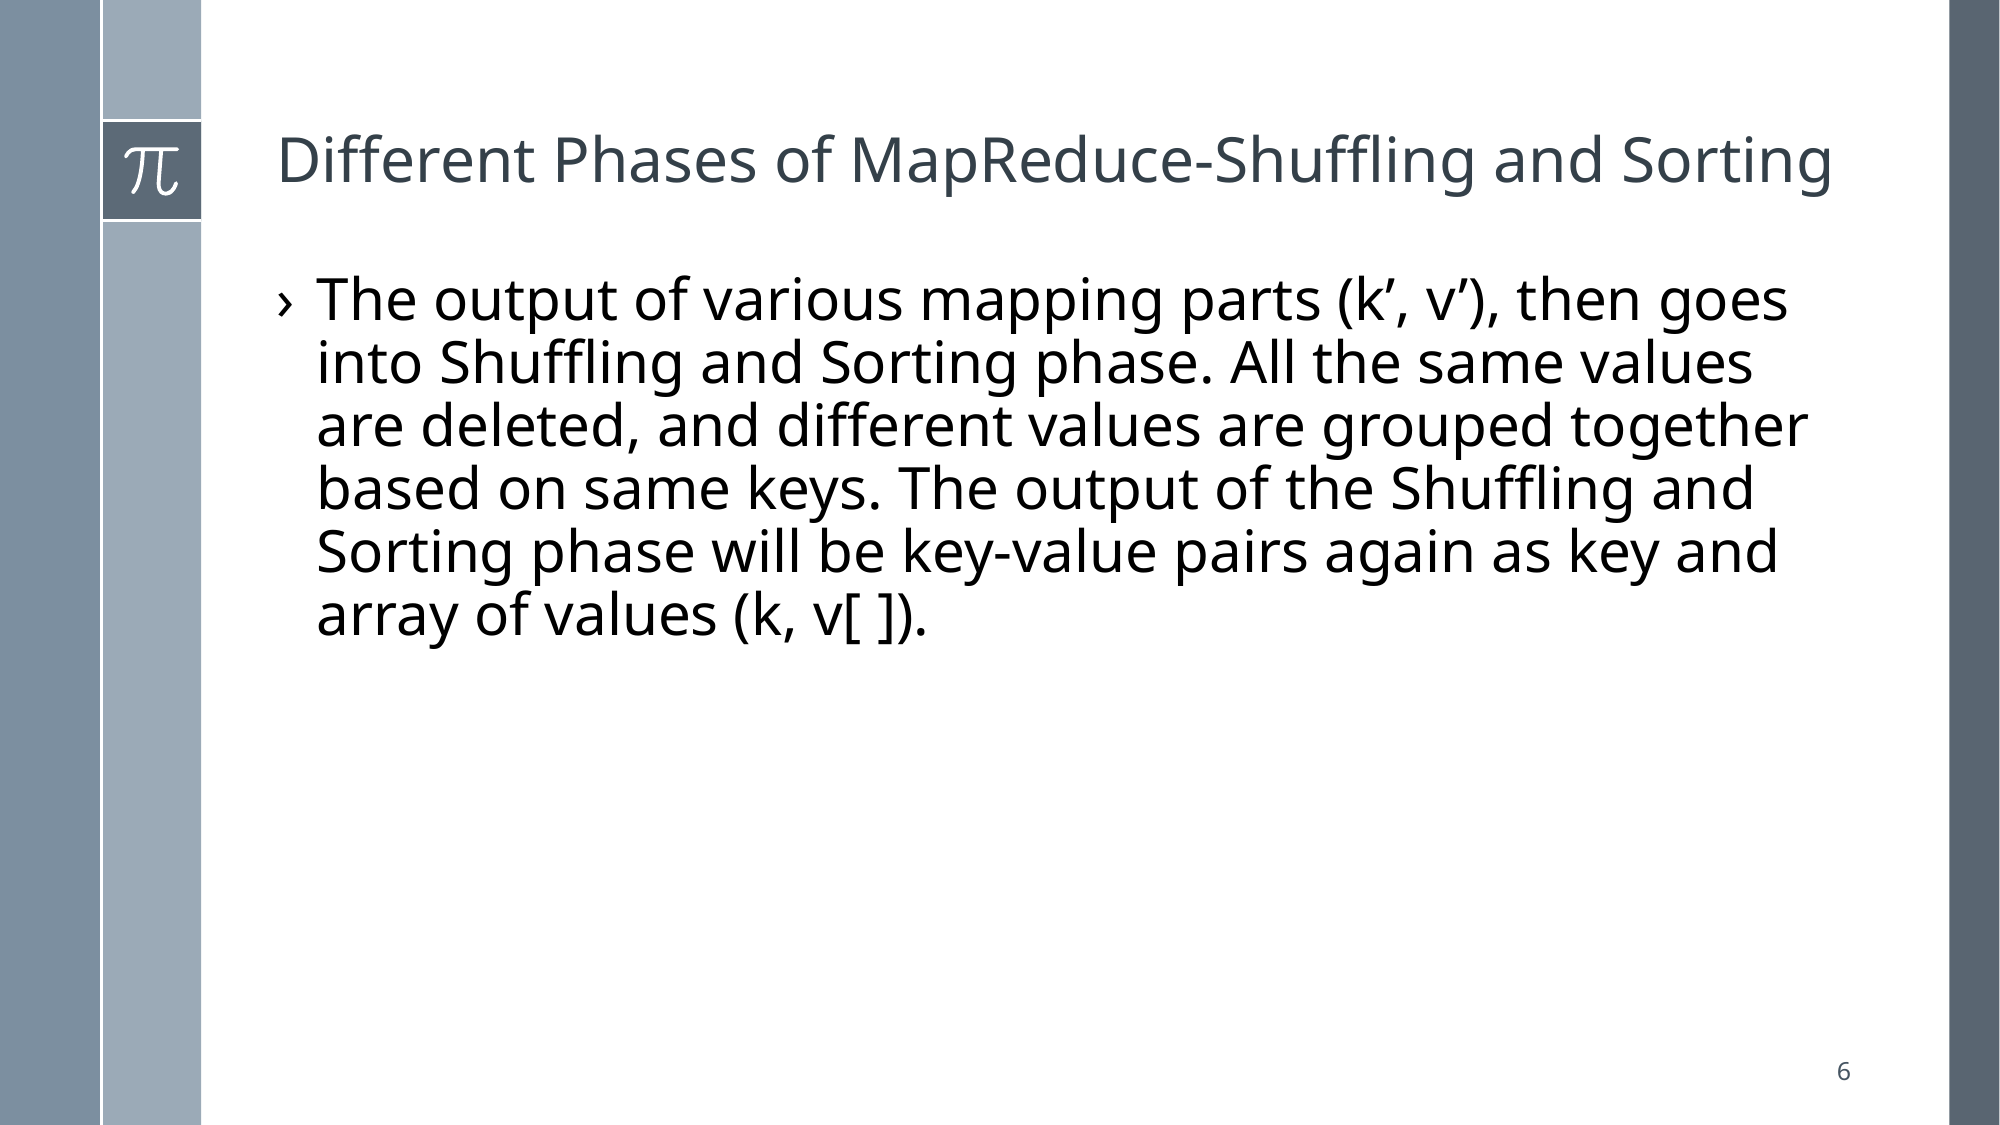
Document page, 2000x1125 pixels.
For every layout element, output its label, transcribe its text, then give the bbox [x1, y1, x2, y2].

list The output of various mapping parts (k’, v’), then goes into Shuffling and Sorting phase.​ All the same values are deleted, and different values are grouped together based on same keys.​ The output of the Shuffling and Sorting phase will be key-value pairs again as key and array of values (k, v[ ]). [261, 262, 1867, 1013]
slide_number 6 [1766, 1042, 1867, 1103]
title Different Phases of MapReduce-Shuffling and Sorting [261, 75, 1867, 262]
